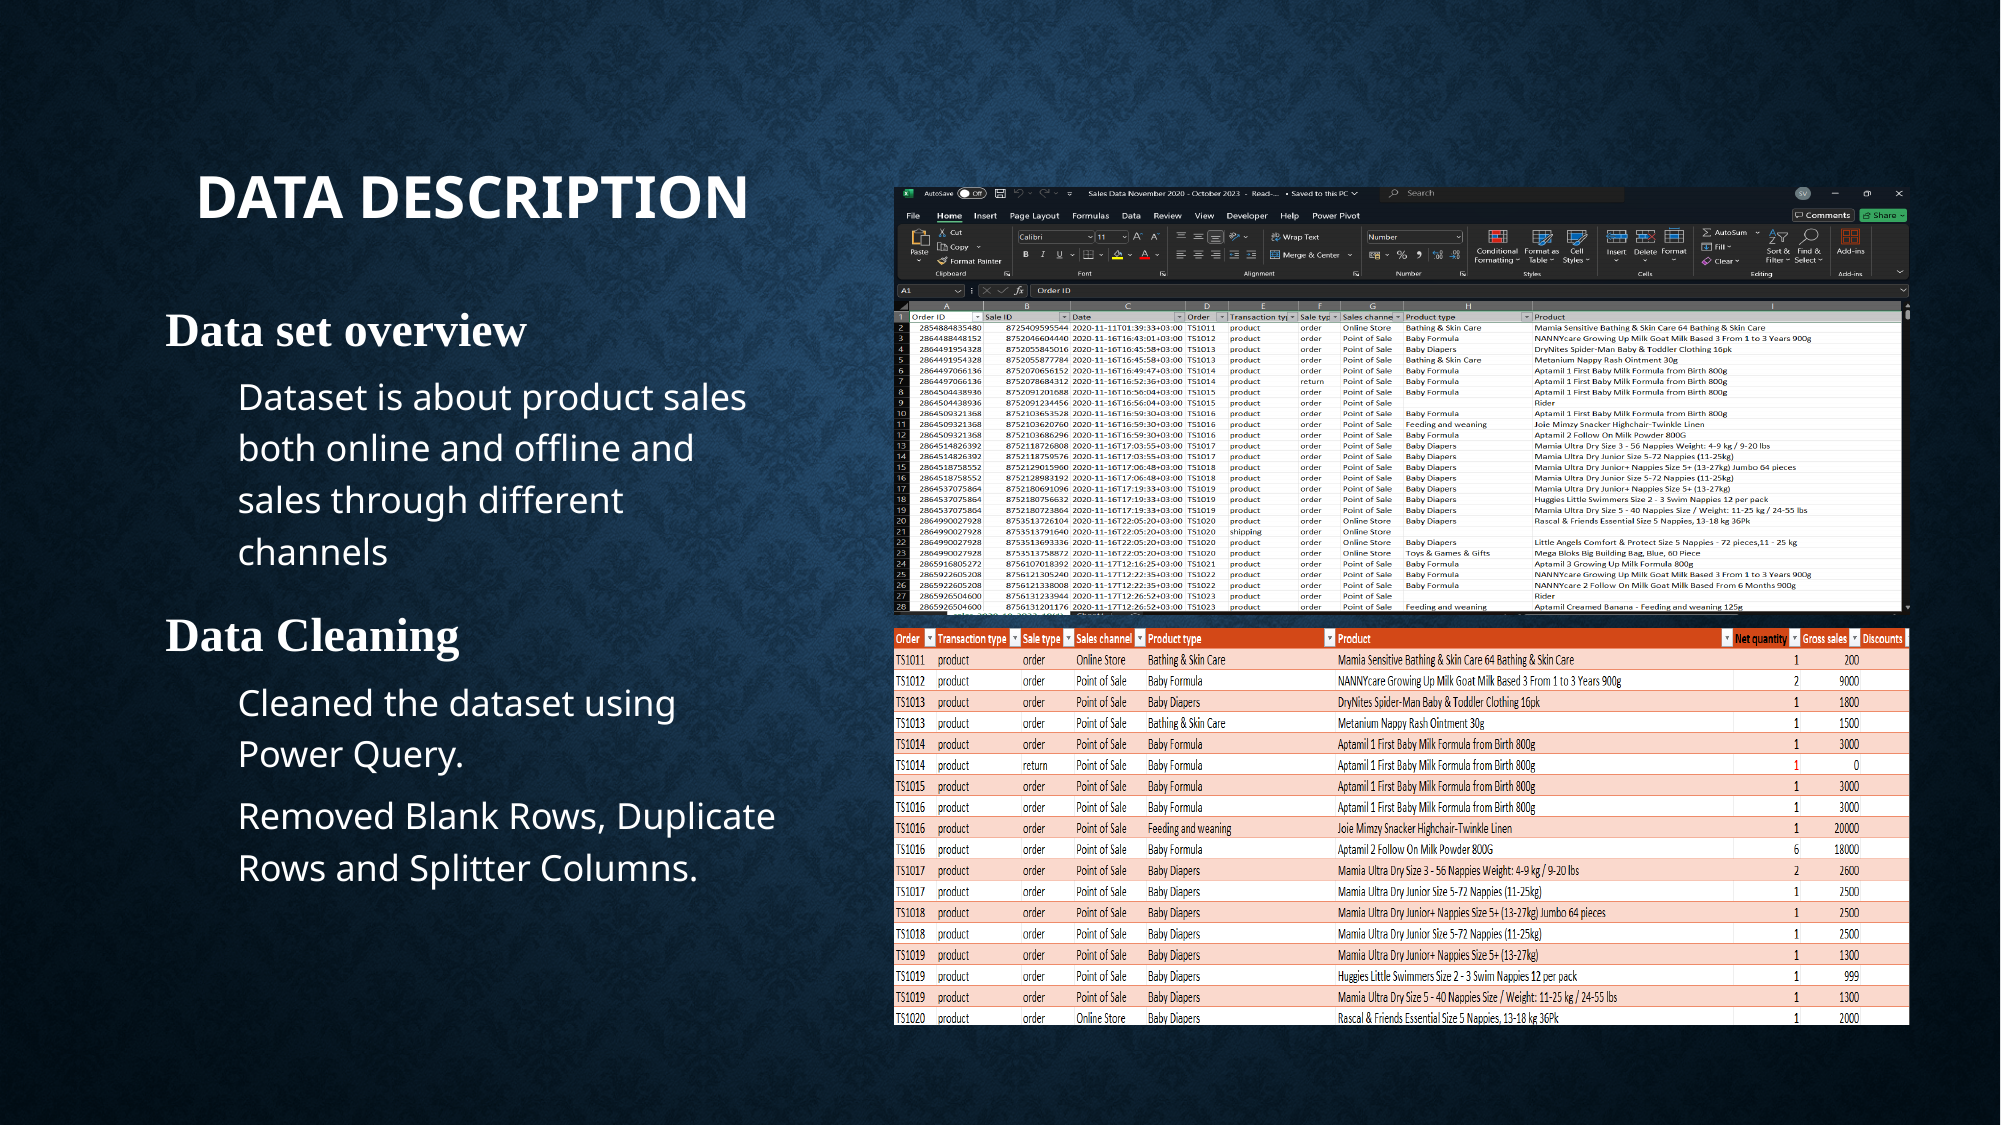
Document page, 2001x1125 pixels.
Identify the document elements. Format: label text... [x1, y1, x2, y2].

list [893, 186, 1911, 615]
title Data description [150, 99, 796, 239]
list Data set overview Dataset is about product sales both online and offline and sales through different channels Data Cleaning Cleaned the dataset using Power Query. Removed Blank Rows, Duplicate Rows and Splitter Columns. [150, 279, 796, 950]
picture [893, 627, 1911, 1026]
